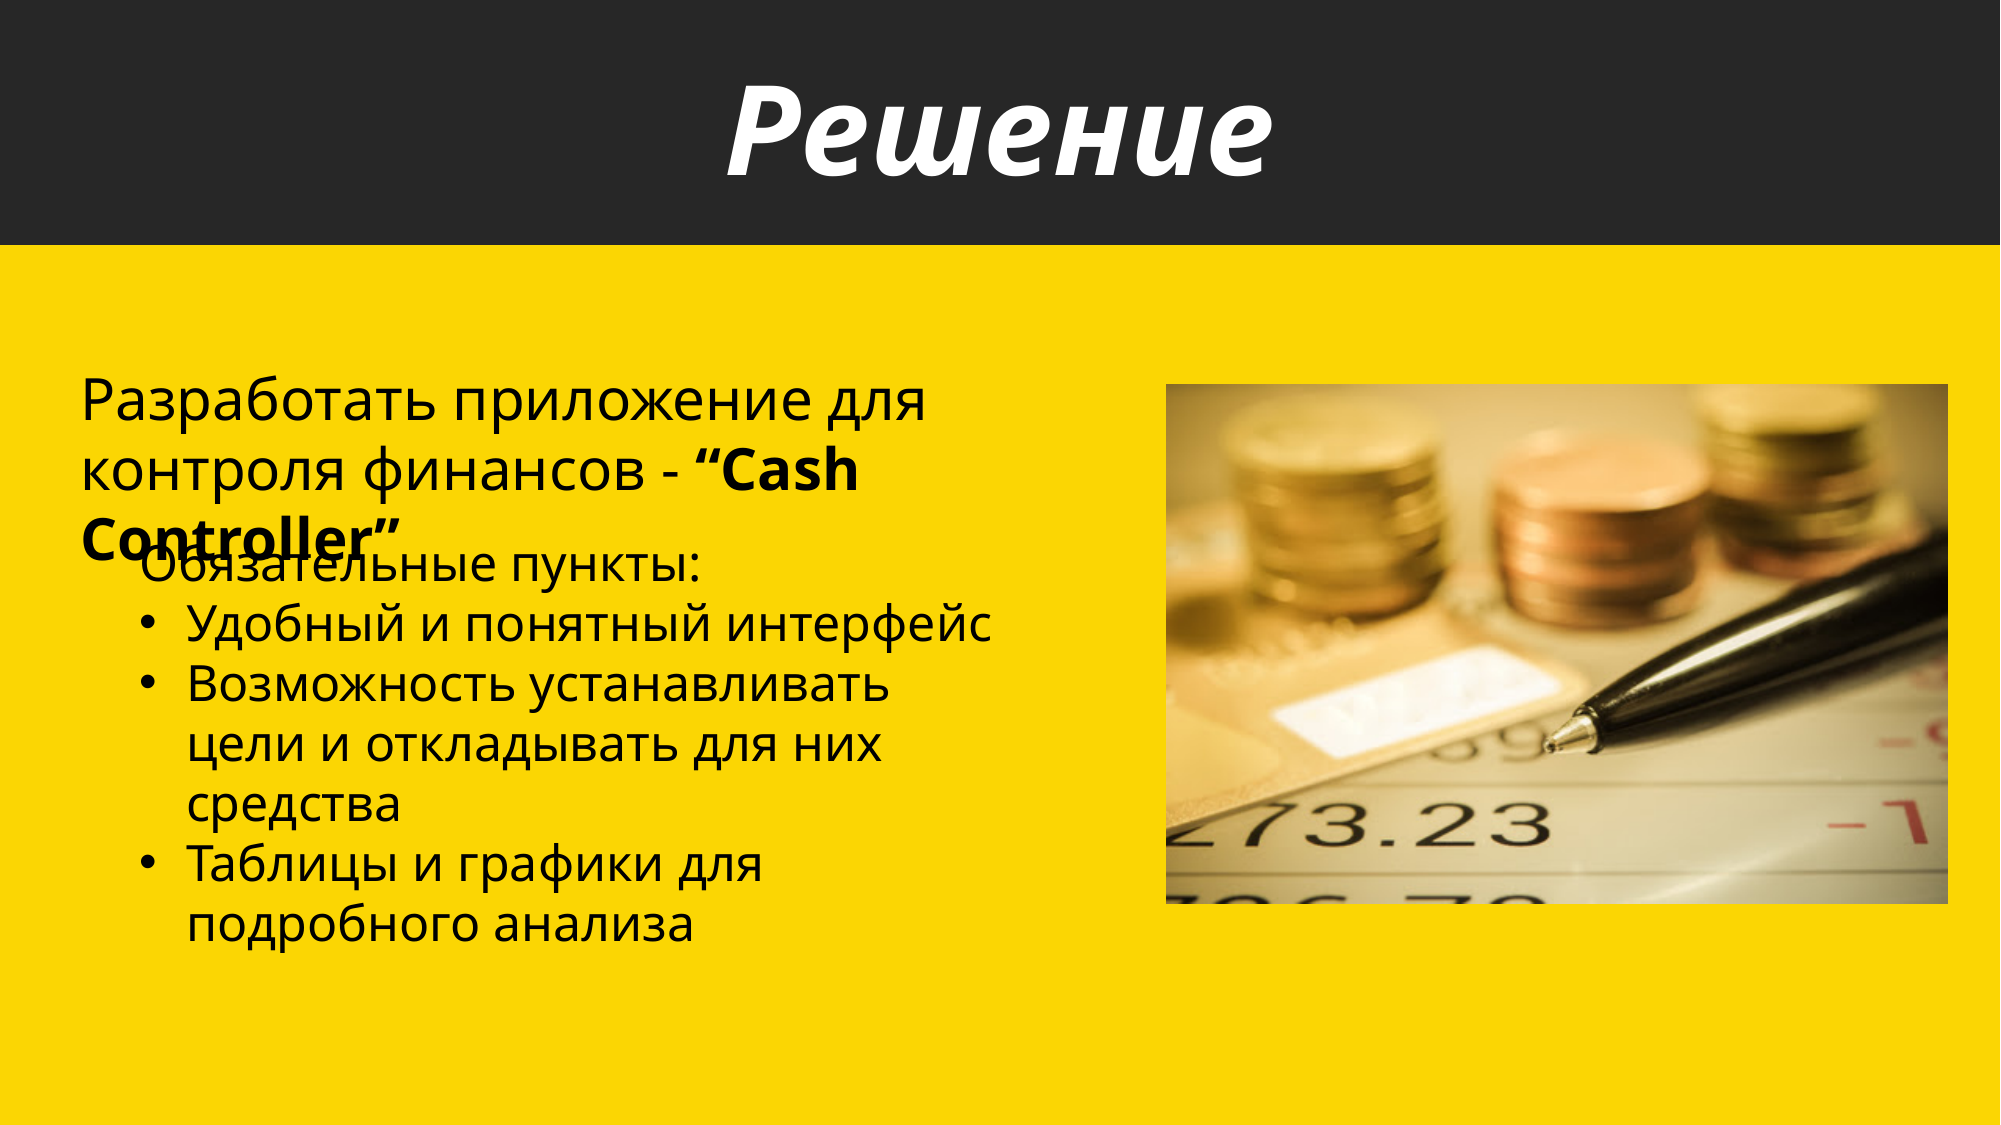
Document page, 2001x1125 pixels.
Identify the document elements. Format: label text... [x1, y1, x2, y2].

text_box Решение [442, 43, 1558, 209]
text_box Обязательные пункты: Удобный и понятный интерфейс Возможность устанавливать цели и откладывать для них средства Таблицы и графики для подробного анализа [124, 524, 1017, 960]
picture [1166, 384, 1949, 904]
text_box Разработать приложение для контроля финансов - “Cash Controller” [65, 354, 1115, 580]
text_box [0, 244, 2000, 1125]
text_box [0, 0, 2000, 244]
